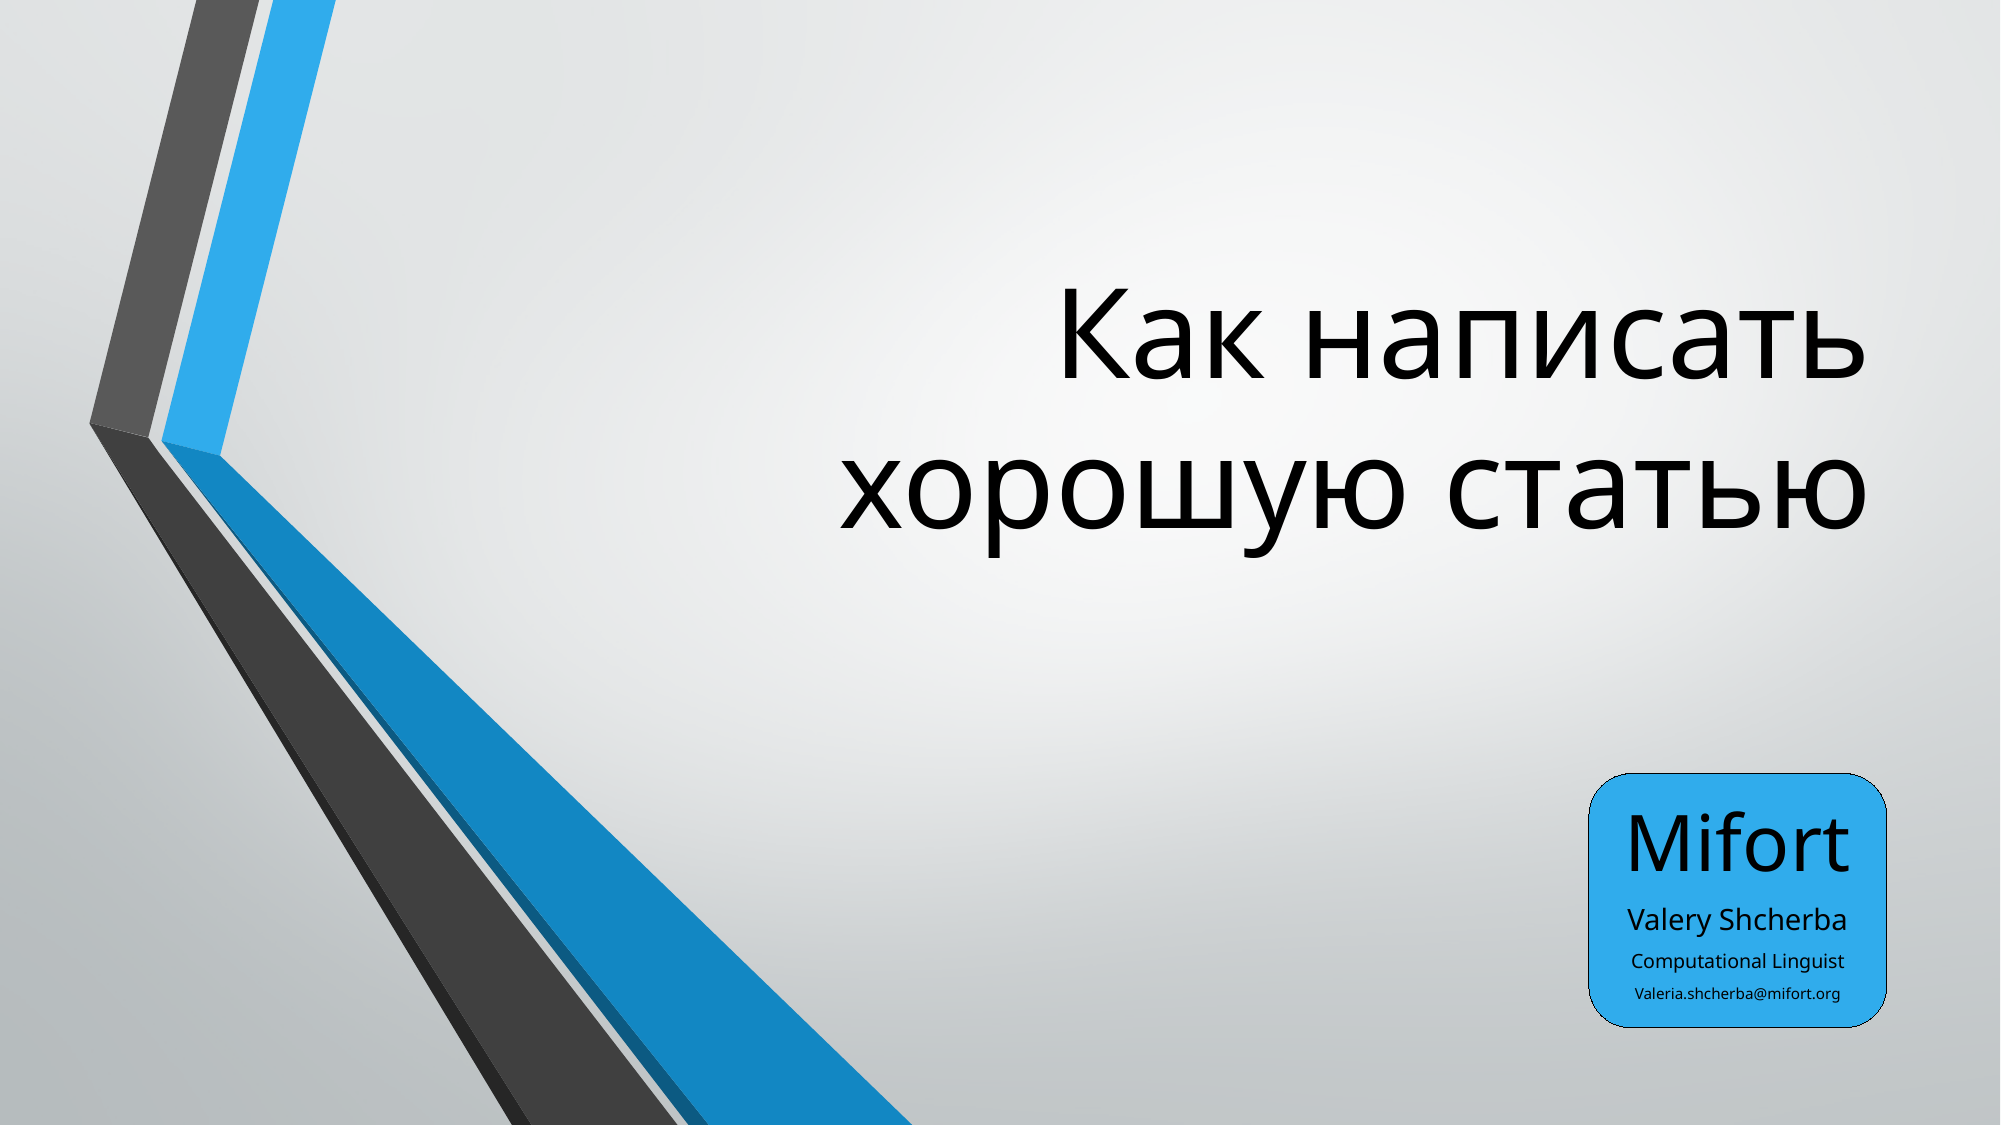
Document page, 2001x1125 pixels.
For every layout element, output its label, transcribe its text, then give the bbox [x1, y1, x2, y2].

text_box Mifort Valery Shcherba Computational Linguist Valeria.shcherba@mifort.org [1588, 773, 1887, 1028]
title Как написать хорошую статью [480, 188, 1887, 562]
